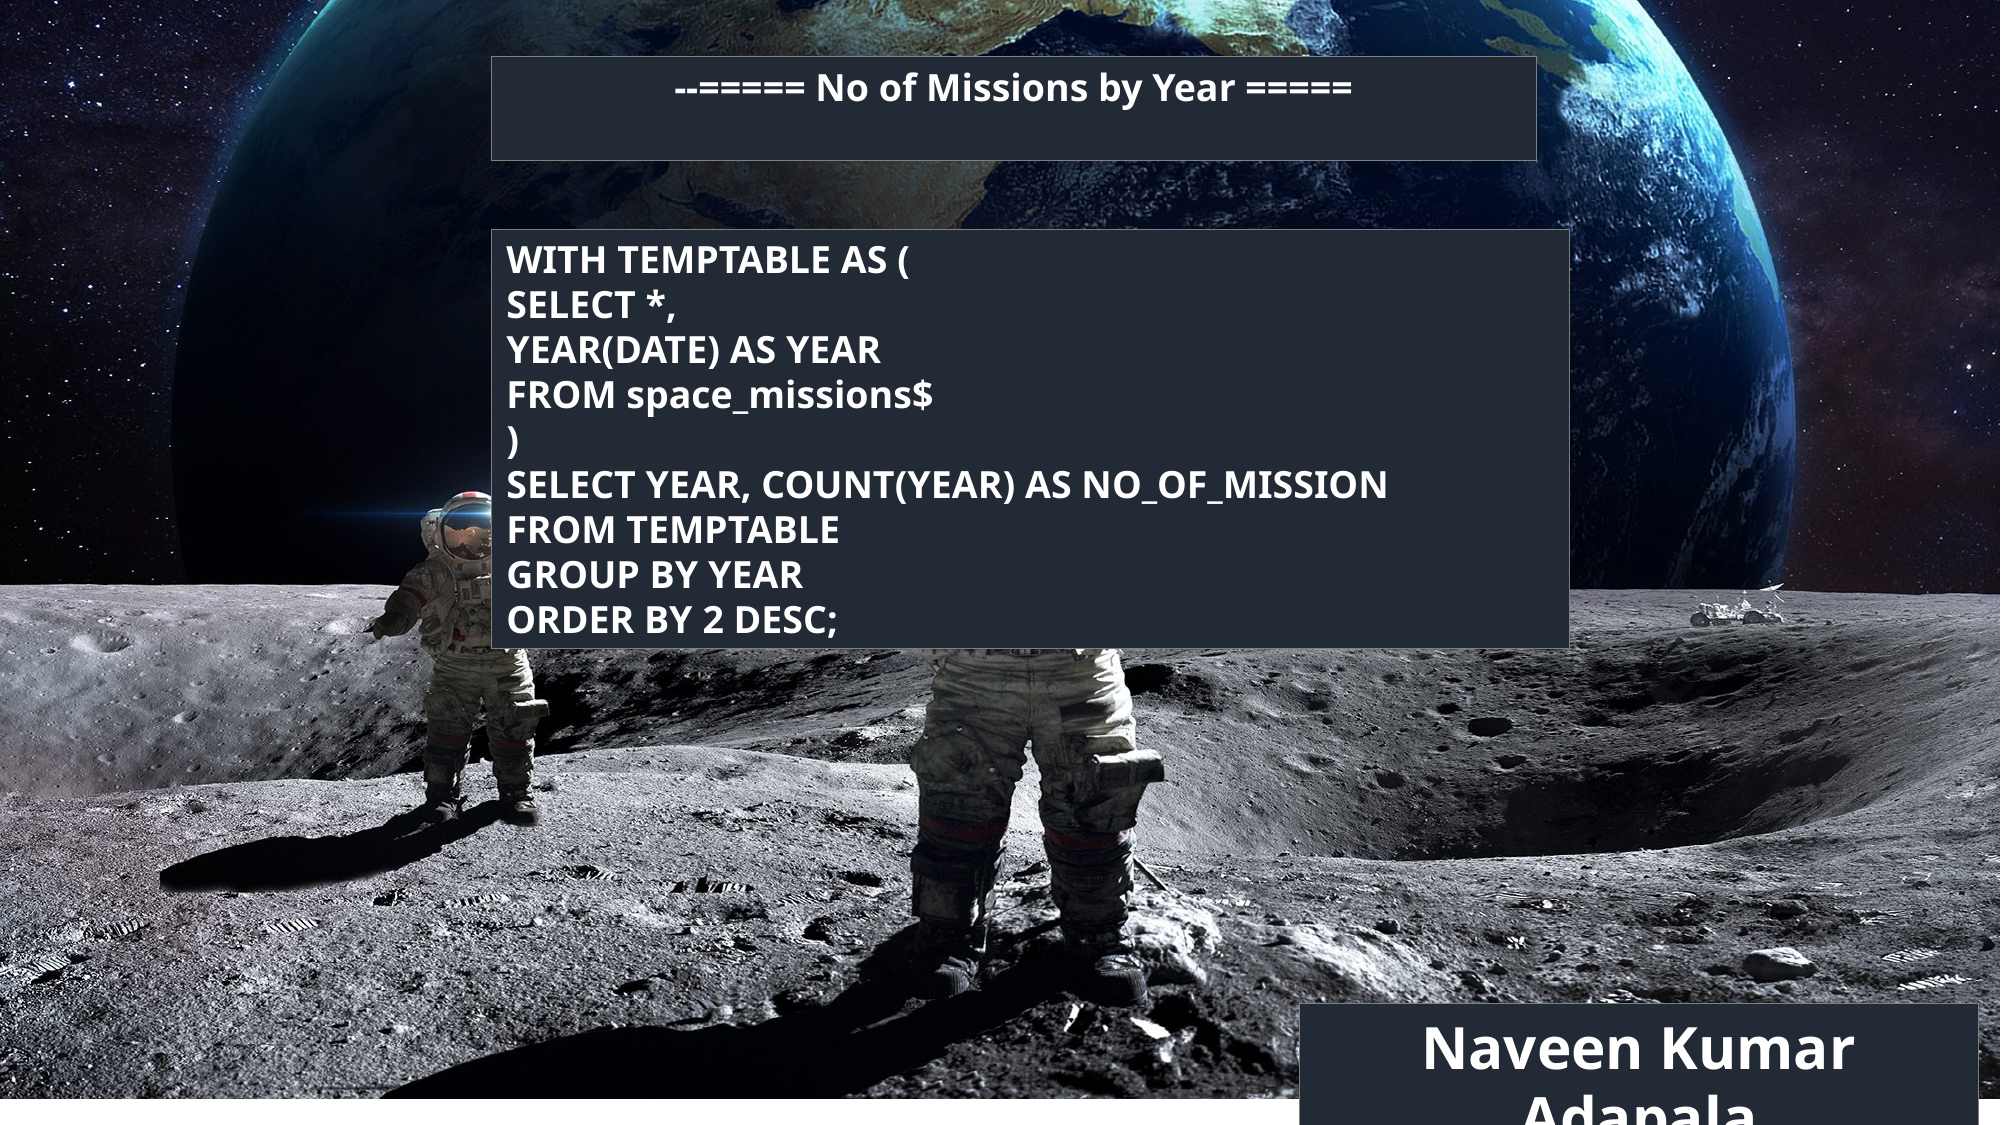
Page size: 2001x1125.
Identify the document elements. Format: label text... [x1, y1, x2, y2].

picture [0, 0, 2000, 1099]
text_box Naveen Kumar Adapala [1299, 1099, 1979, 1125]
